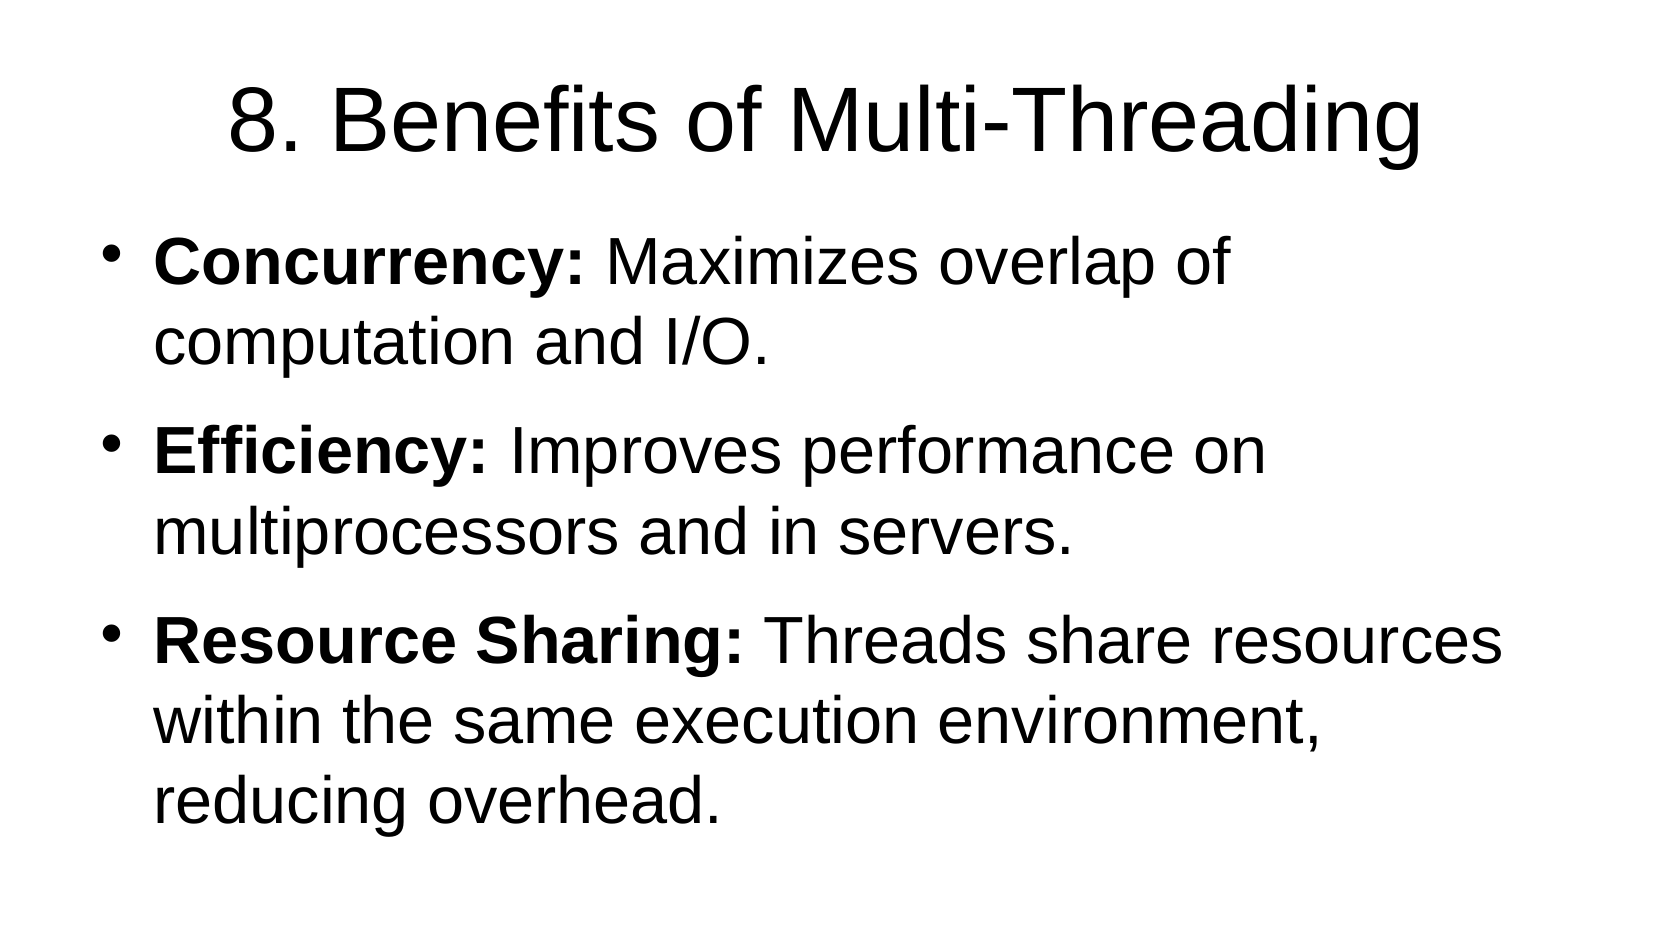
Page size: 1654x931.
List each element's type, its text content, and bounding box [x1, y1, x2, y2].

text_box Concurrency: Maximizes overlap of computation and I/O. Efficiency: Improves performance on multiprocessors and in servers. Resource Sharing: Threads share resources within the same execution environment, reducing overhead. [82, 217, 1571, 886]
text_box 8. Benefits of Multi-Threading [82, 59, 1571, 170]
